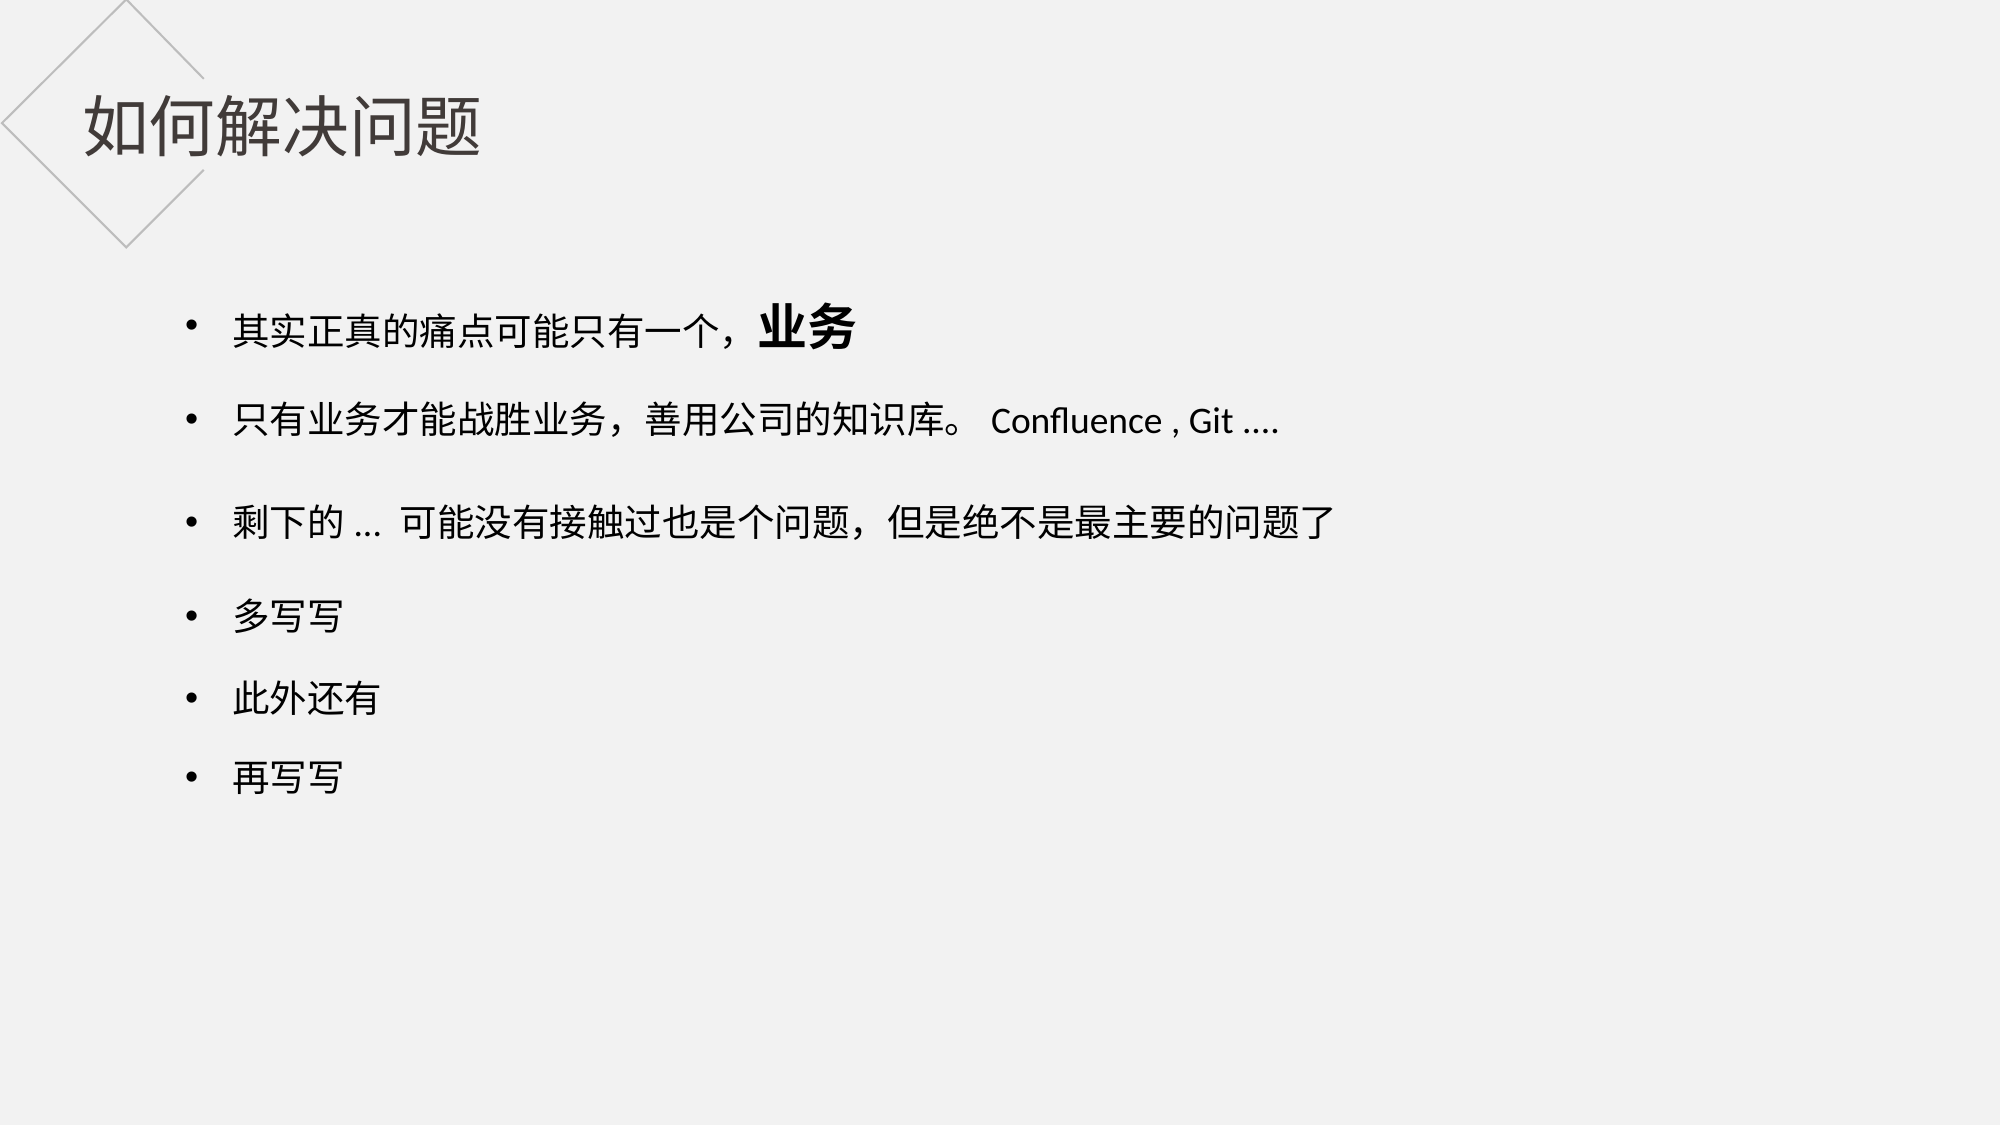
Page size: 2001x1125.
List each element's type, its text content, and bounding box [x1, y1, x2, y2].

text_box 如何解决问题 [204, 77, 509, 172]
text_box 此外还有 [170, 667, 665, 728]
text_box 只有业务才能战胜业务，善用公司的知识库。Confluence , Git .... [170, 388, 1876, 449]
text_box 多写写 [170, 585, 917, 645]
text_box 再写写 [170, 746, 665, 807]
text_box 剩下的... 可能没有接触过也是个问题，但是绝不是最主要的问题了 [170, 491, 1876, 552]
text_box 其实正真的痛点可能只有一个，业务 [170, 287, 1862, 363]
text_box [0, 0, 205, 249]
